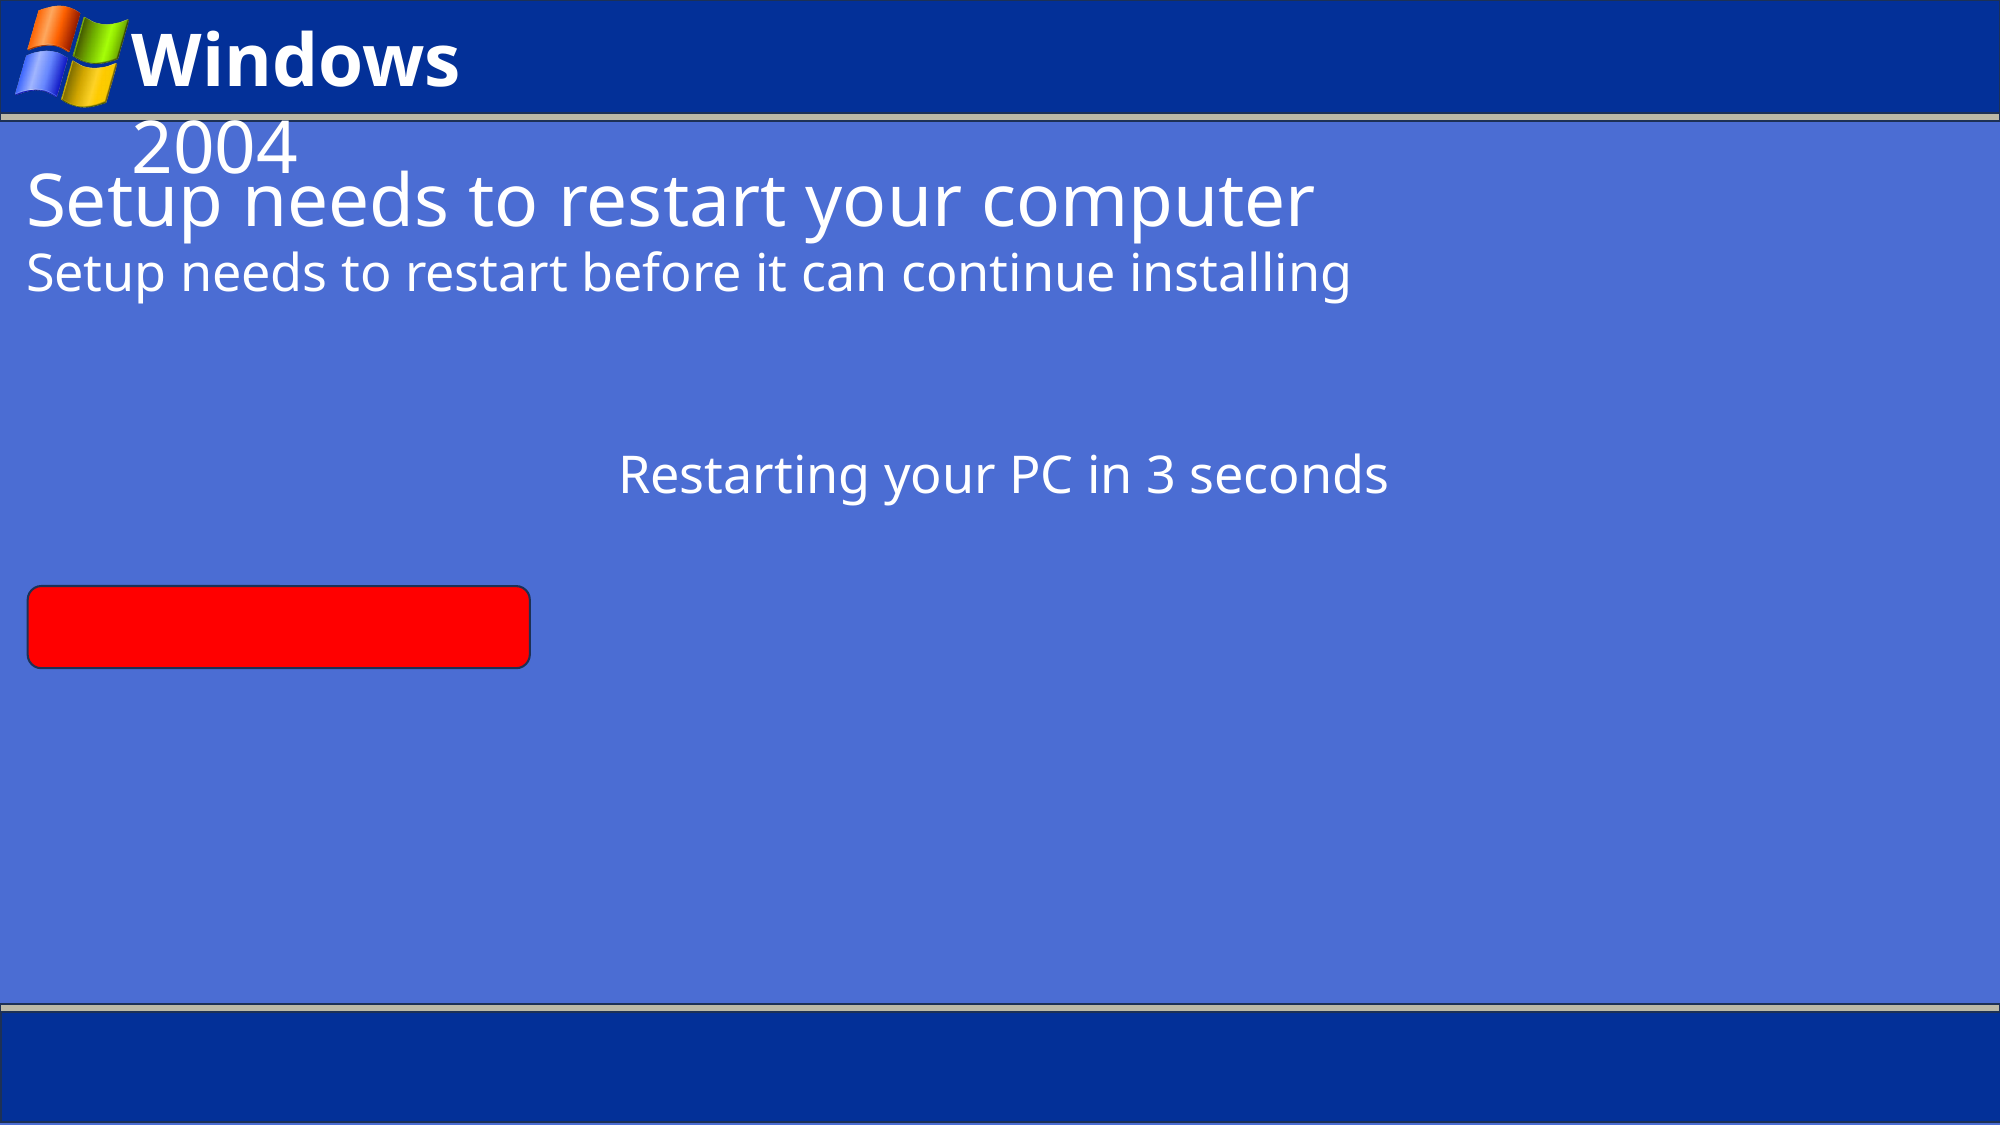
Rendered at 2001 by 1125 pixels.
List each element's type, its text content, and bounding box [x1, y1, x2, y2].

text_box [132, 0, 2000, 112]
text_box [0, 1003, 2000, 1013]
text_box [26, 584, 531, 670]
text_box Setup needs to restart your computer [11, 146, 1898, 231]
text_box [643, 112, 2000, 122]
text_box Windows 2004 [116, 5, 643, 146]
text_box [0, 112, 116, 122]
text_box Restarting your PC in 3 seconds [603, 433, 1497, 511]
text_box [0, 0, 11, 112]
picture [11, 0, 132, 114]
text_box [0, 1013, 2000, 1123]
text_box Setup needs to restart before it can continue installing [11, 231, 1898, 309]
